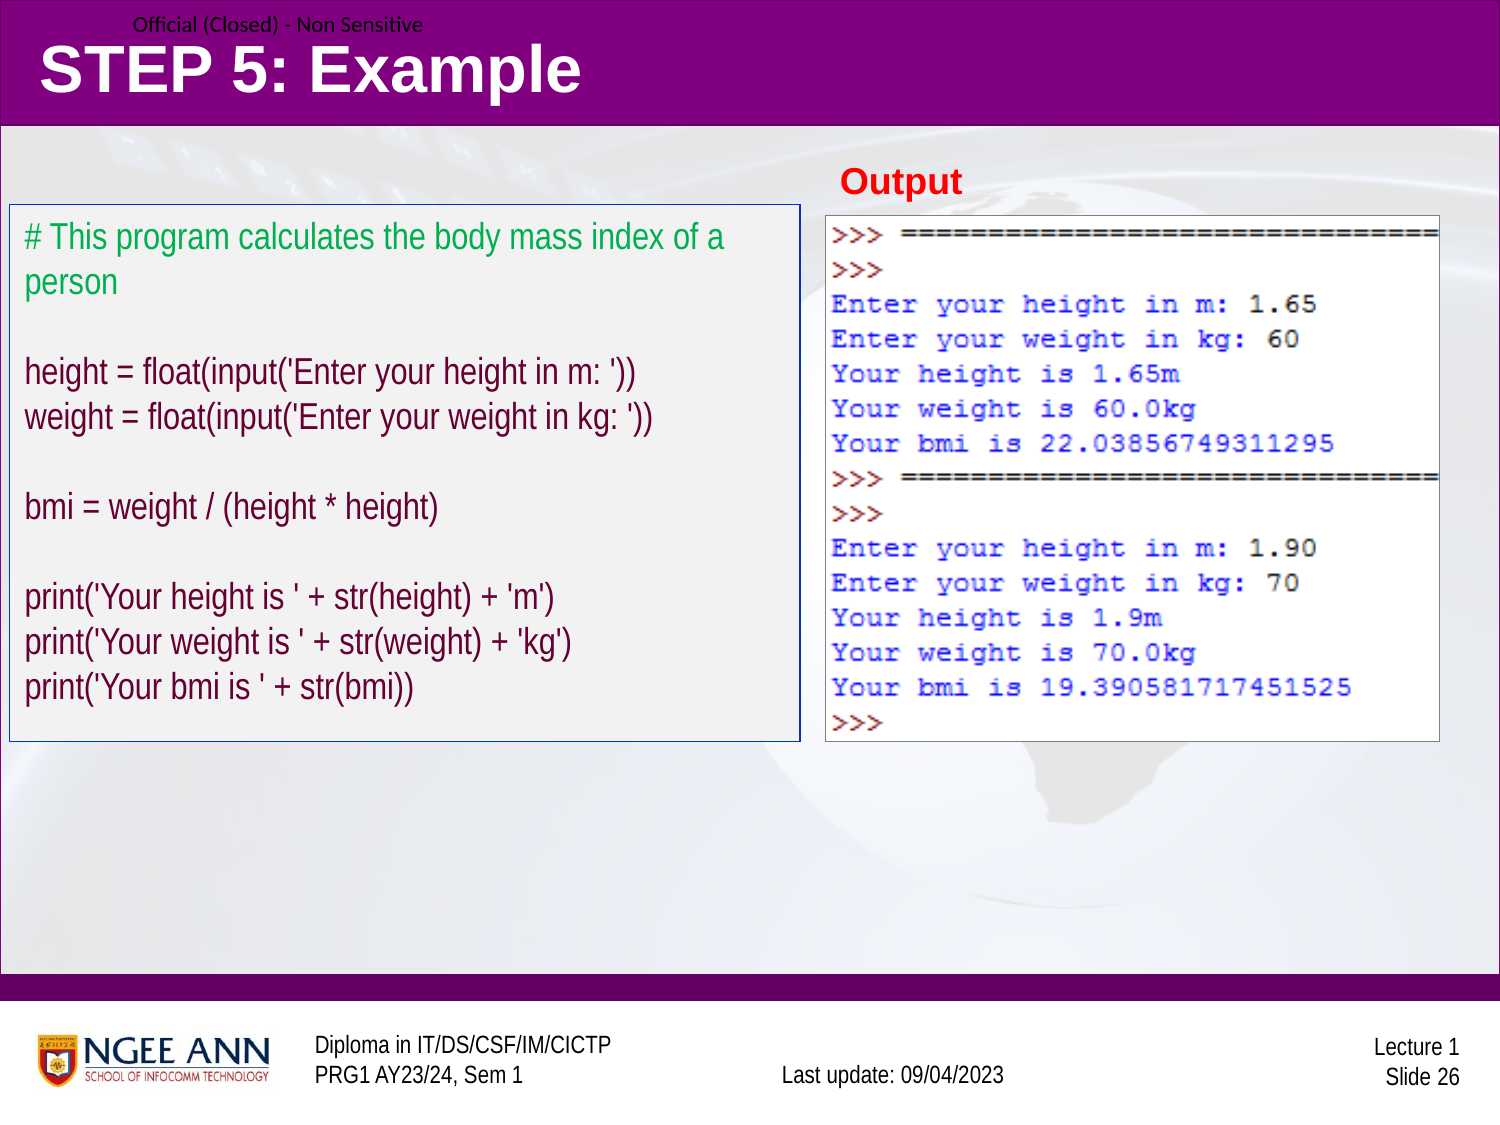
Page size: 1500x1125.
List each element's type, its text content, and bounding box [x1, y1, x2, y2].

title STEP 5: Example [24, 19, 1463, 113]
text_box # This program calculates the body mass index of a person height = float(input('Enter your height in m: ')) weight = float(input('Enter your weight in kg: ')) bmi = weight / (height * height) print('Your height is ' + str(height) + 'm') print('Your weight is ' + str(weight) + 'kg') print('Your bmi is ' + str(bmi)) [9, 204, 800, 742]
text_box Output [825, 149, 1000, 210]
picture [824, 215, 1441, 742]
picture [12, 1012, 294, 1109]
